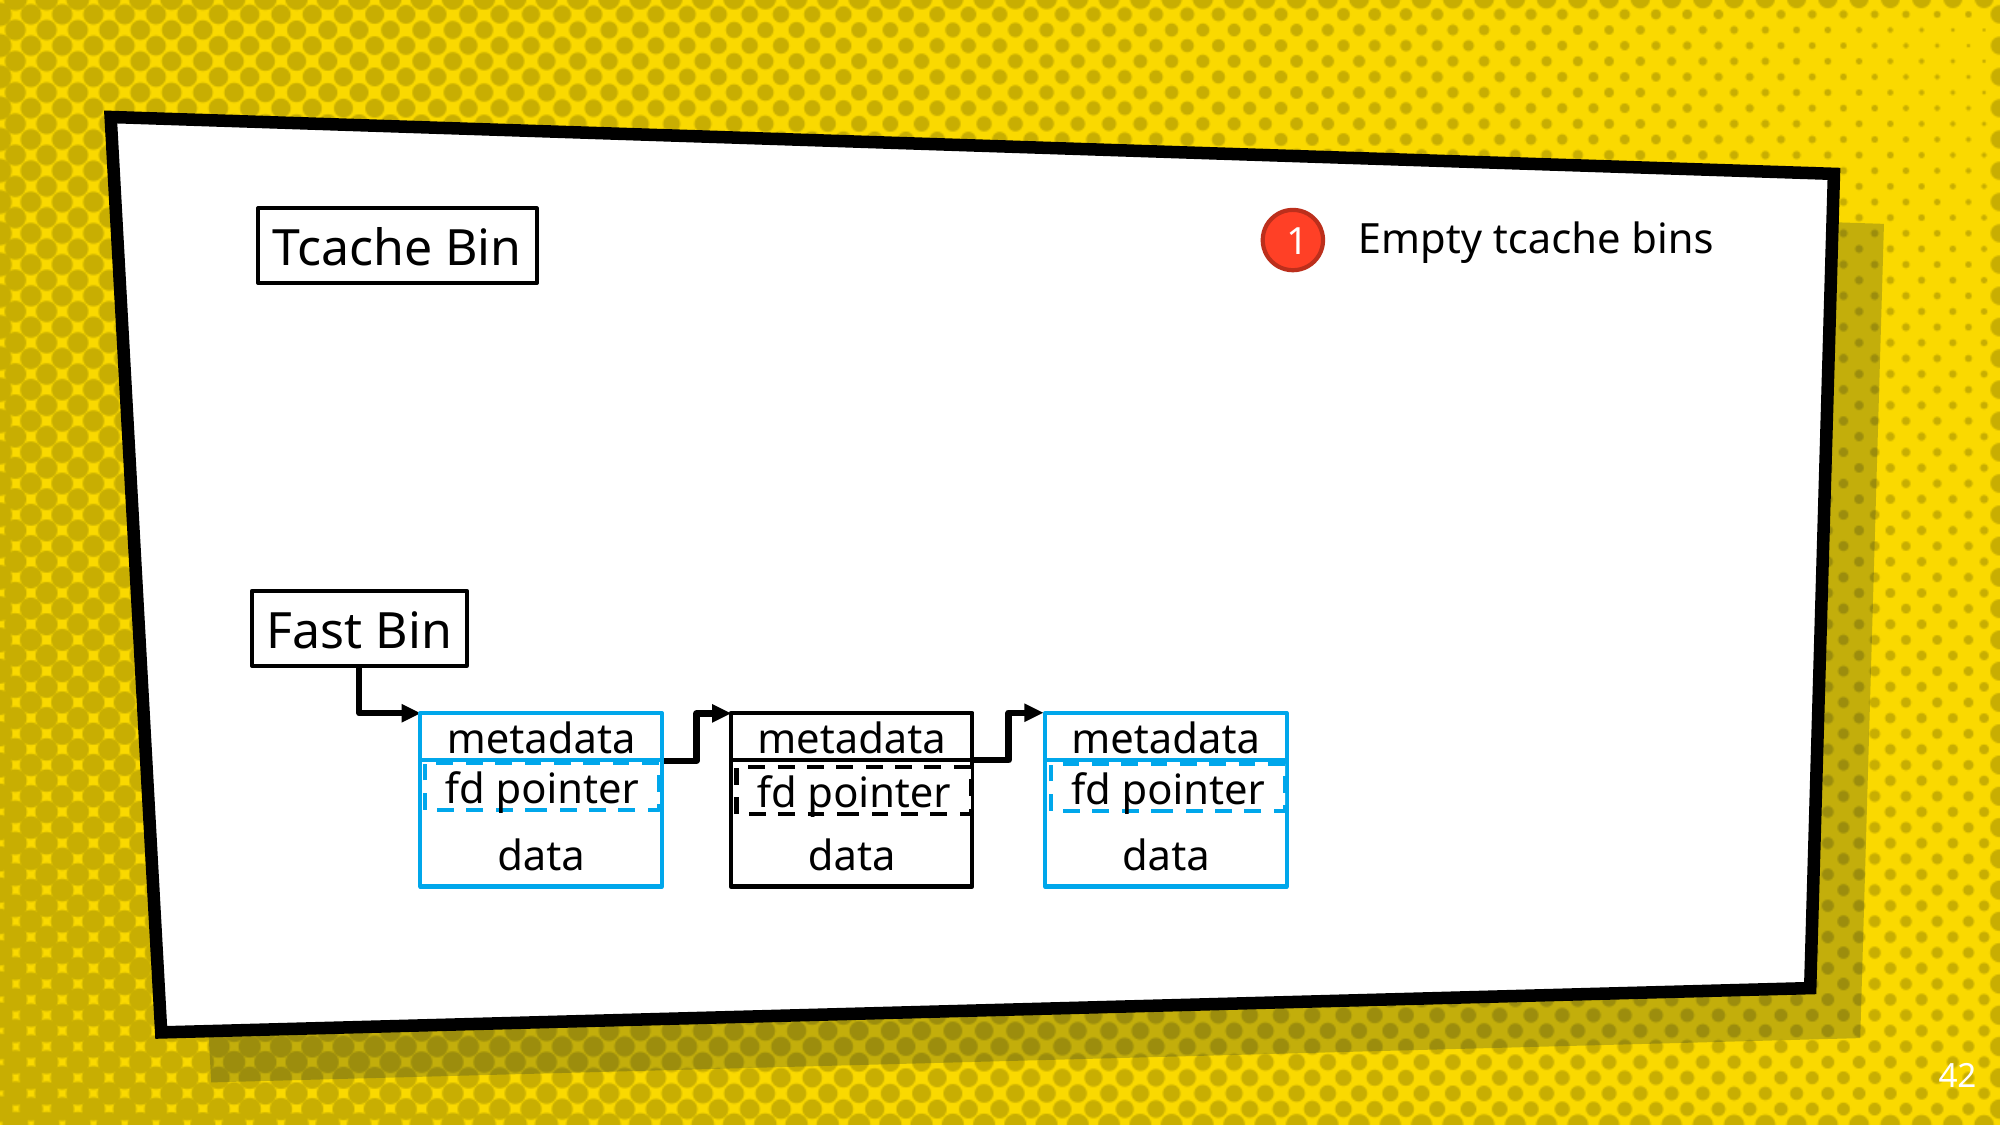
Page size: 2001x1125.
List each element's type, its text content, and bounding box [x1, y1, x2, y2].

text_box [1044, 712, 1287, 887]
slide_number 41 [1871, 1038, 1992, 1125]
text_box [664, 713, 728, 762]
text_box Tcache Bin [256, 206, 539, 285]
text_box Fast Bin [250, 589, 469, 668]
text_box 1 [1260, 207, 1326, 273]
text_box Empty tcache bins [1331, 196, 1740, 279]
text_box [366, 658, 414, 721]
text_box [420, 712, 663, 887]
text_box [973, 712, 1043, 761]
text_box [730, 712, 973, 887]
